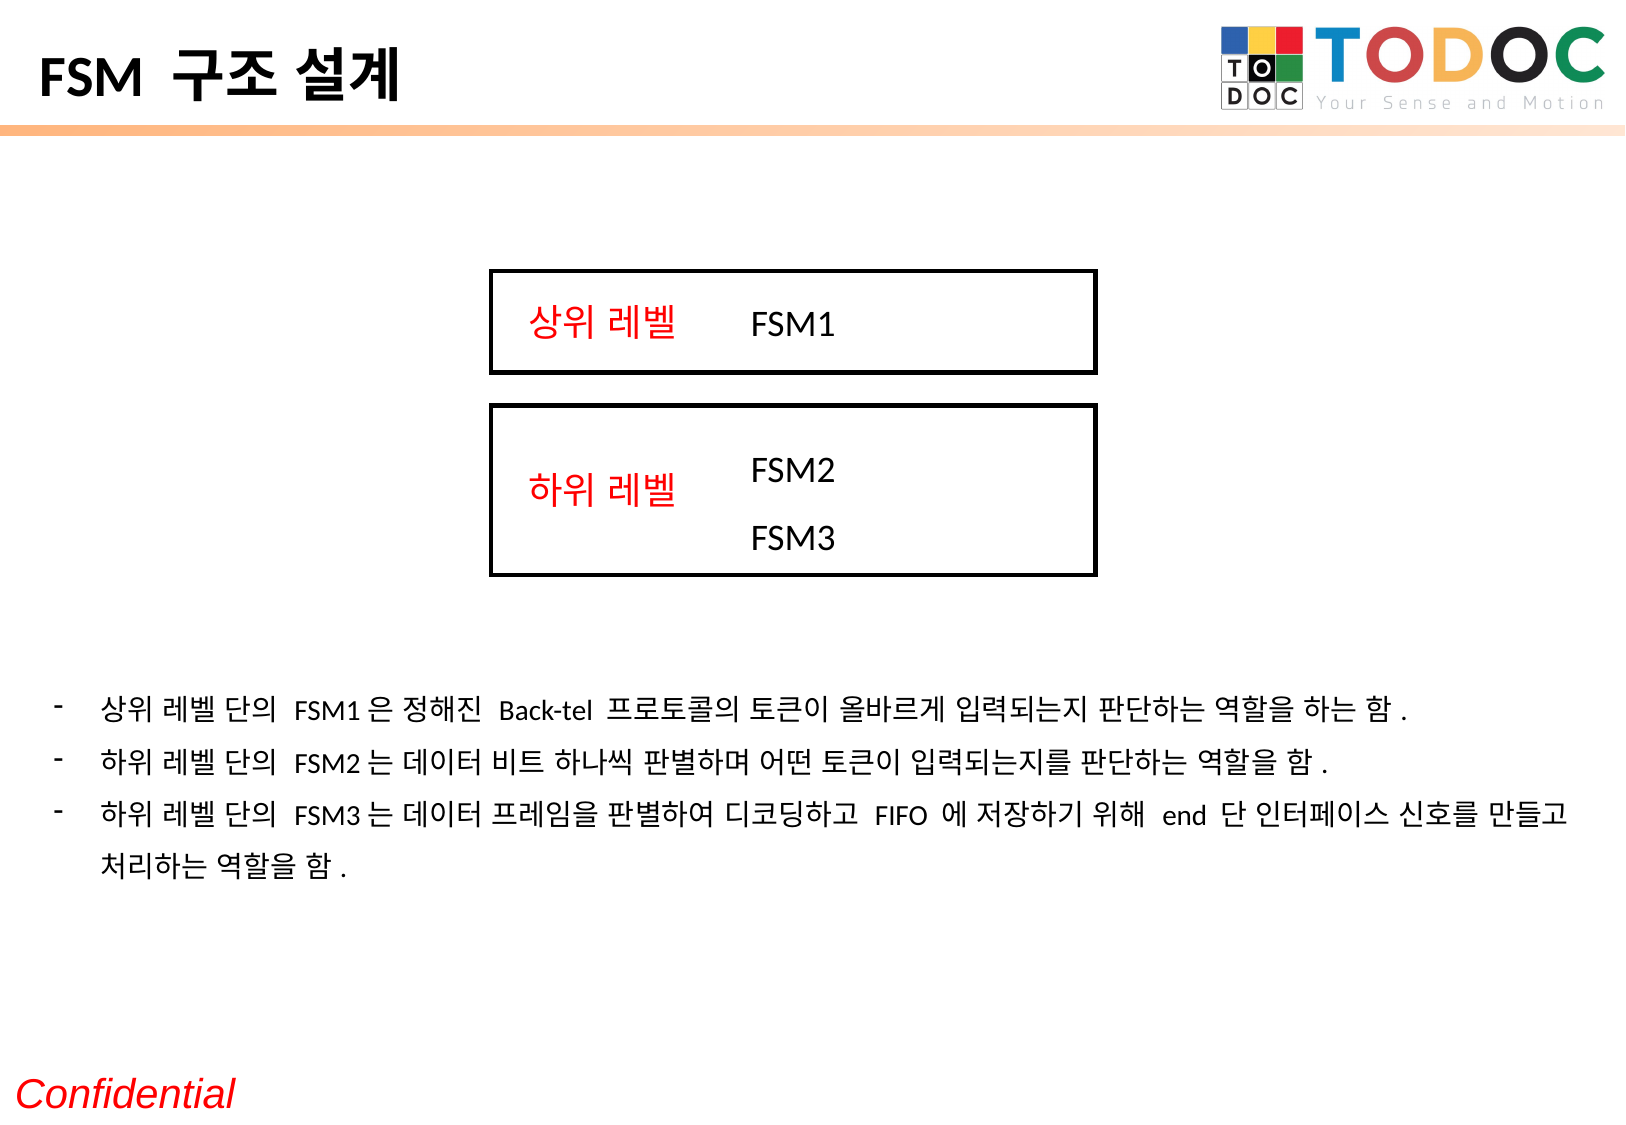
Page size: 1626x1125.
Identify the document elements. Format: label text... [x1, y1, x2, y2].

picture [1221, 26, 1605, 110]
text_box FSM1 [490, 270, 1097, 374]
text_box FSM2 FSM3 [490, 404, 1097, 576]
text_box 상위 레벨 단의 FSM1은 정해진 Back-tel 프로토콜의 토큰이 올바르게 입력되는지 판단하는 역할을 하는 함. 하위 레벨 단의 FSM2는 데이터 비트 하나씩 판별하며 어떤 토큰이 입력되는지를 판단하는 역할을 함. 하위 레벨 단의 FSM3는 데이터 프레임을 판별하여 디코딩하고 FIFO 에 저장하기 위해 end 단 인터페이스 신호를 만들고 처리하는 역할을 함. [38, 666, 1586, 892]
title FSM 구조 설계 [25, 22, 1200, 124]
text_box 하위 레벨 [513, 459, 692, 520]
